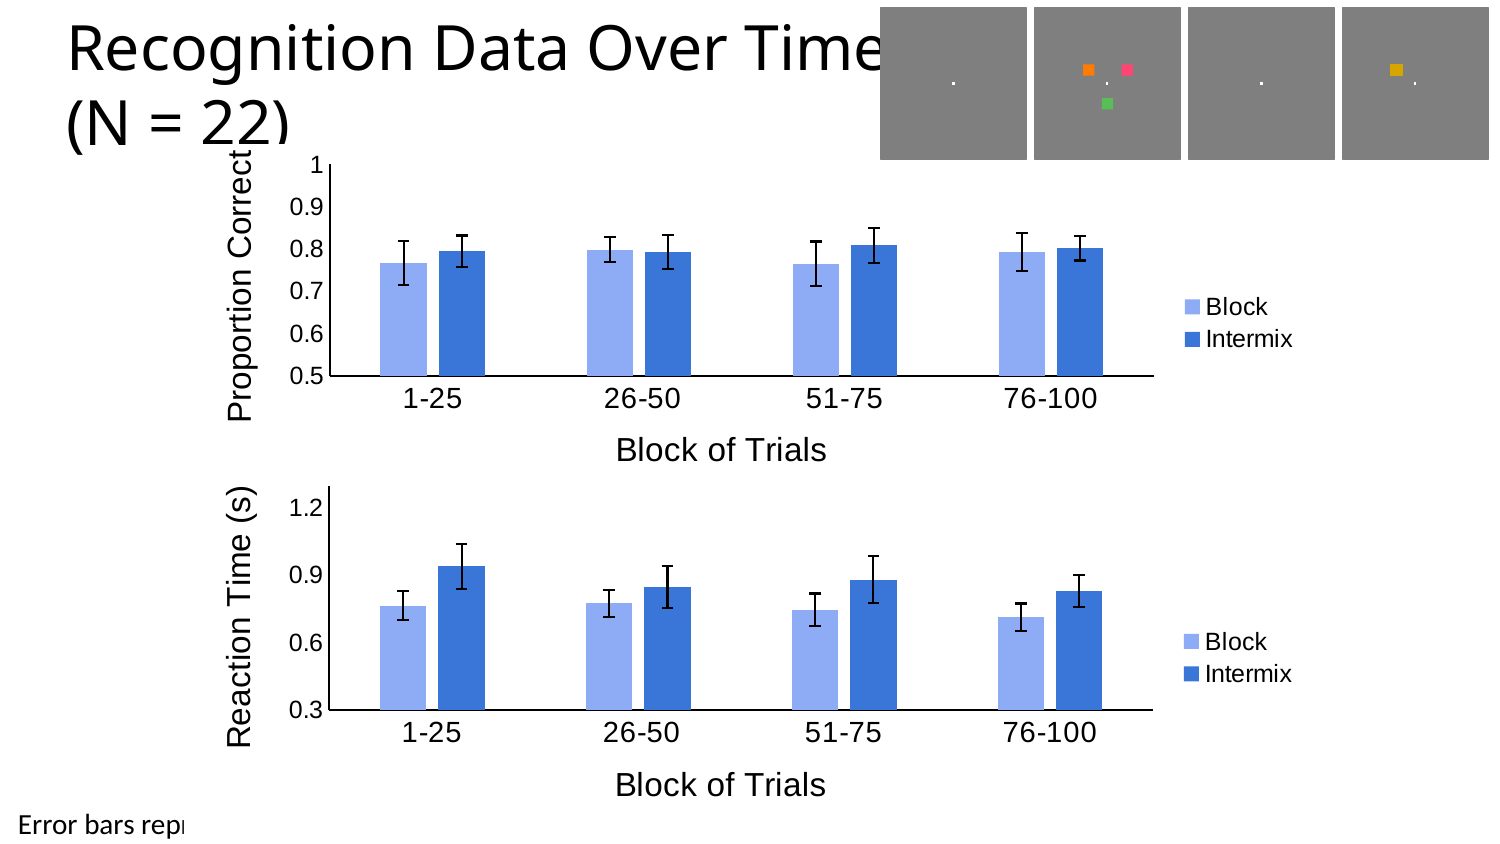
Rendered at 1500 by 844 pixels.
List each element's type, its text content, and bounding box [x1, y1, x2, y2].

text_box Recognition Data Over Time (N = 22) [51, 0, 1449, 88]
text_box Error bars represent 95% CI [3, 797, 181, 844]
chart [183, 143, 1315, 838]
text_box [880, 7, 1489, 160]
